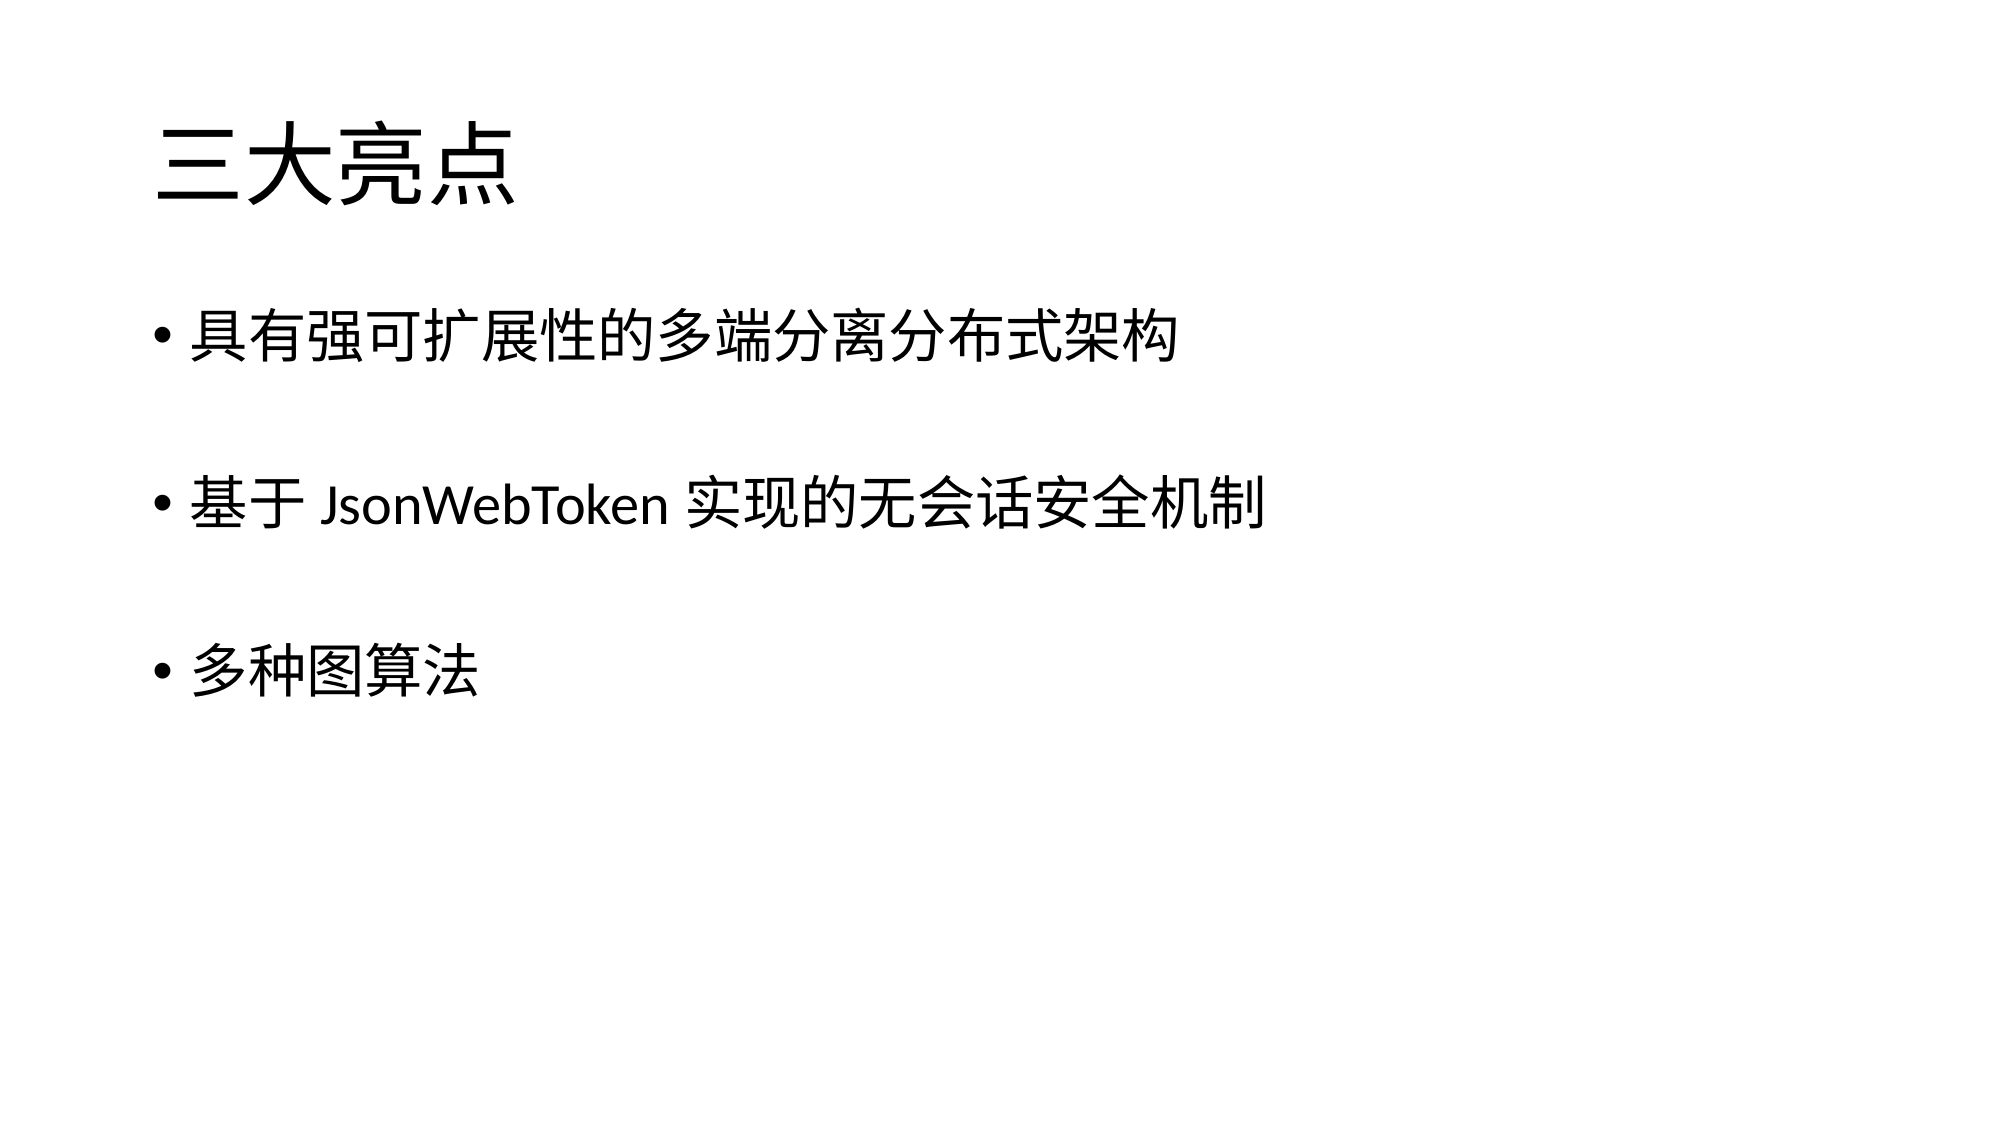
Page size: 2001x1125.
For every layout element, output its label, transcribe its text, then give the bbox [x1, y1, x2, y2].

title 三大亮点 [137, 59, 1863, 278]
list 具有强可扩展性的多端分离分布式架构 基于JsonWebToken实现的无会话安全机制 多种图算法 [137, 299, 1863, 1014]
